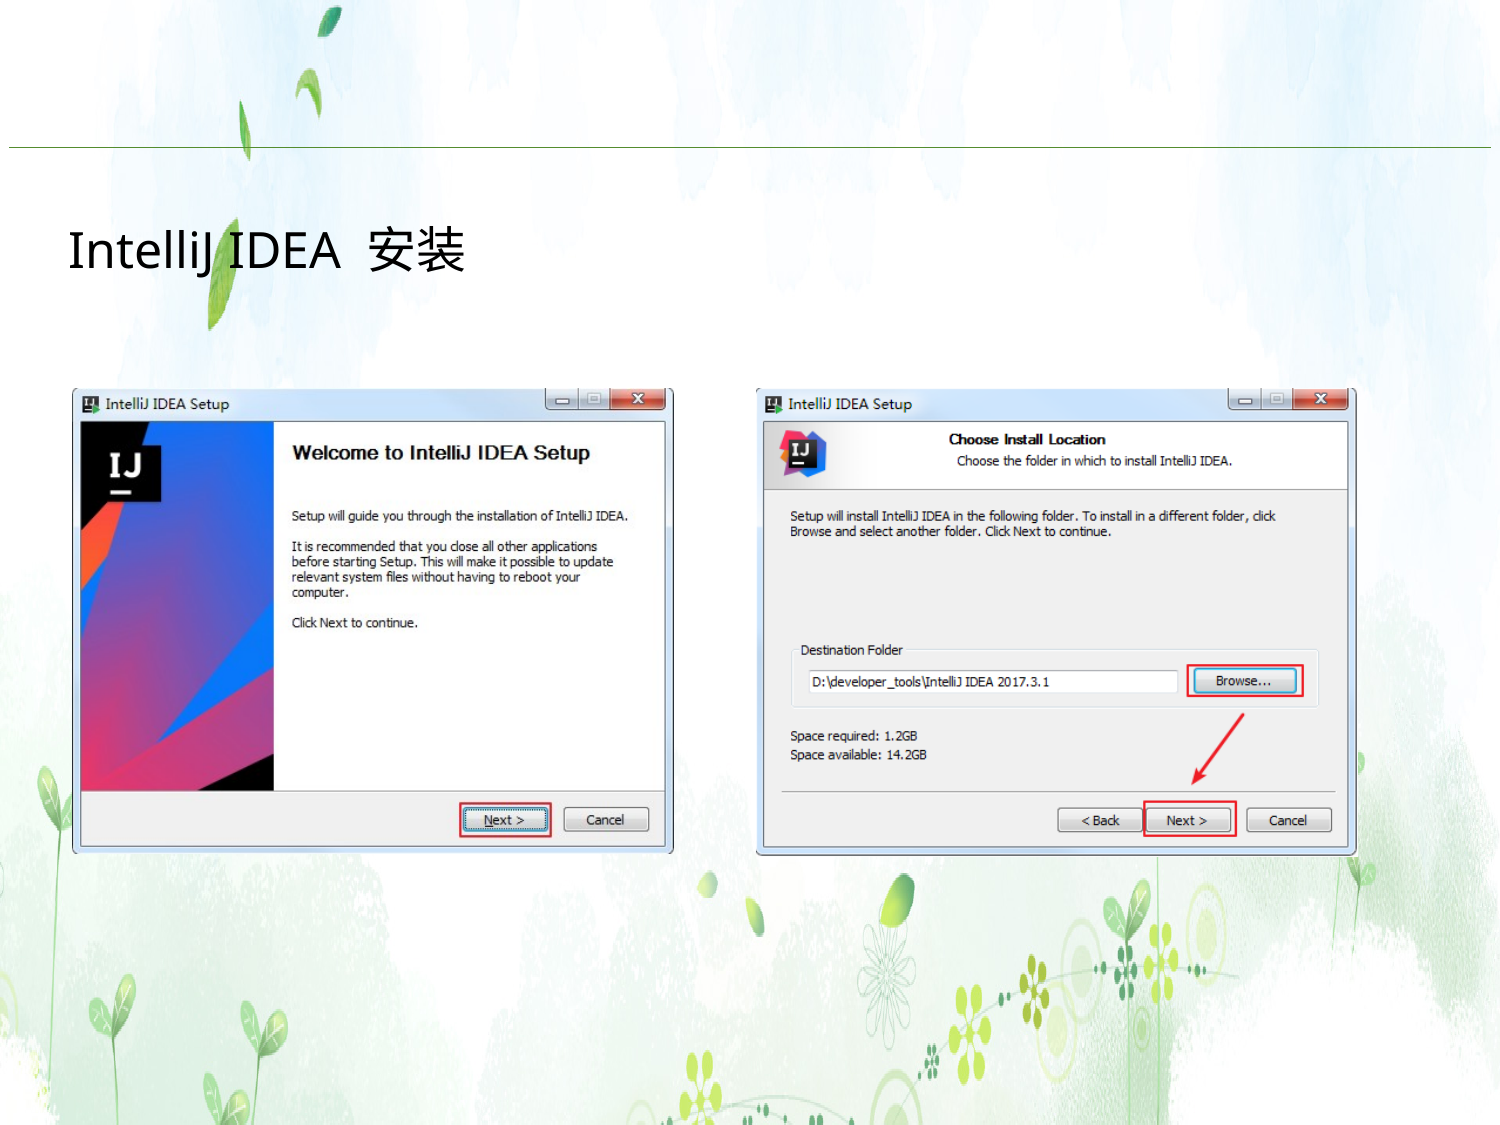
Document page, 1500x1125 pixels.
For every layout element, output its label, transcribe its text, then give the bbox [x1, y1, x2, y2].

text_box IntelliJ IDEA 安装 [53, 210, 1447, 601]
picture [0, 0, 1500, 1125]
